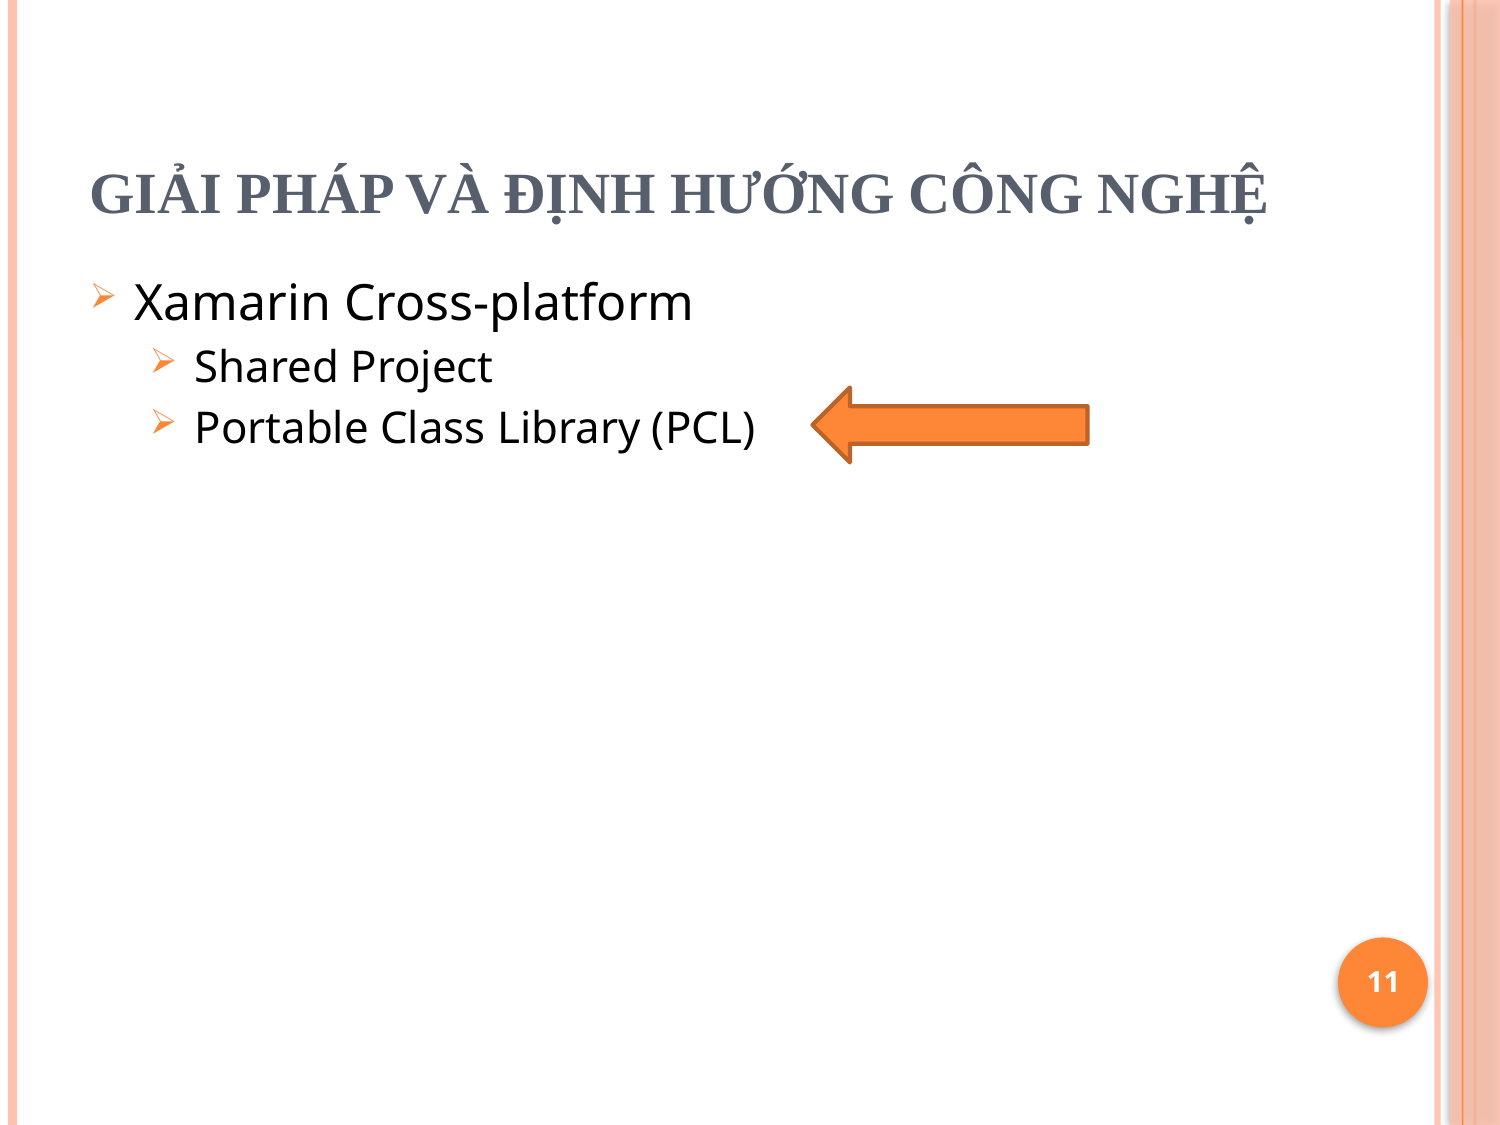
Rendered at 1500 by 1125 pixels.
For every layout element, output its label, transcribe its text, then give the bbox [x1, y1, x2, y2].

title Giải pháp và định hướng công nghệ [75, 45, 1300, 233]
slide_number 11 [1333, 940, 1434, 1027]
list Xamarin Cross-platform Shared Project Portable Class Library (PCL) [75, 262, 1300, 1062]
text_box [810, 385, 1090, 465]
